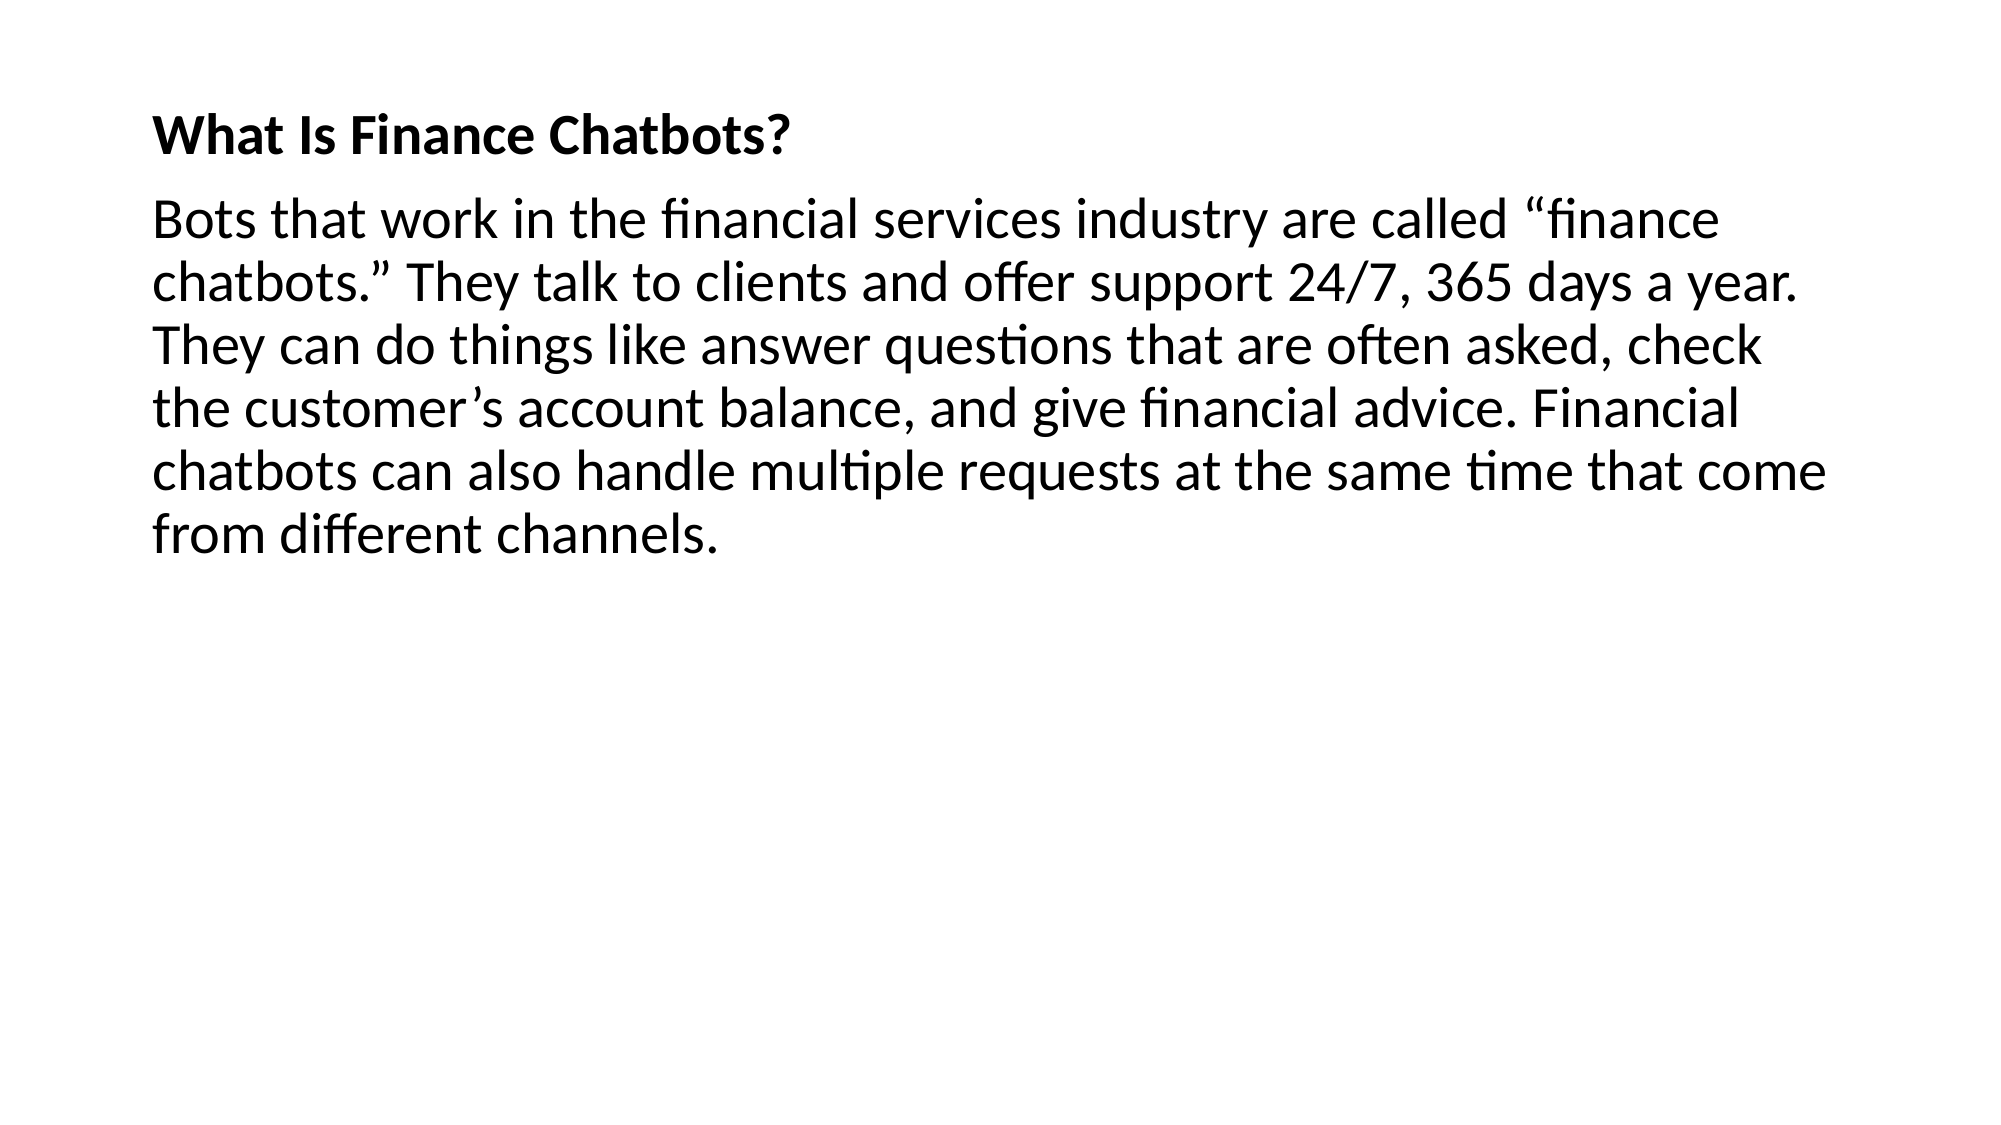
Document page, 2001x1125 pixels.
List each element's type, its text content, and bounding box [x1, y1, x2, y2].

list What Is Finance Chatbots? Bots that work in the financial services industry are called “finance chatbots.” They talk to clients and offer support 24/7, 365 days a year. They can do things like answer questions that are often asked, check the customer’s account balance, and give financial advice. Financial chatbots can also handle multiple requests at the same time that come from different channels. [137, 96, 1863, 1014]
